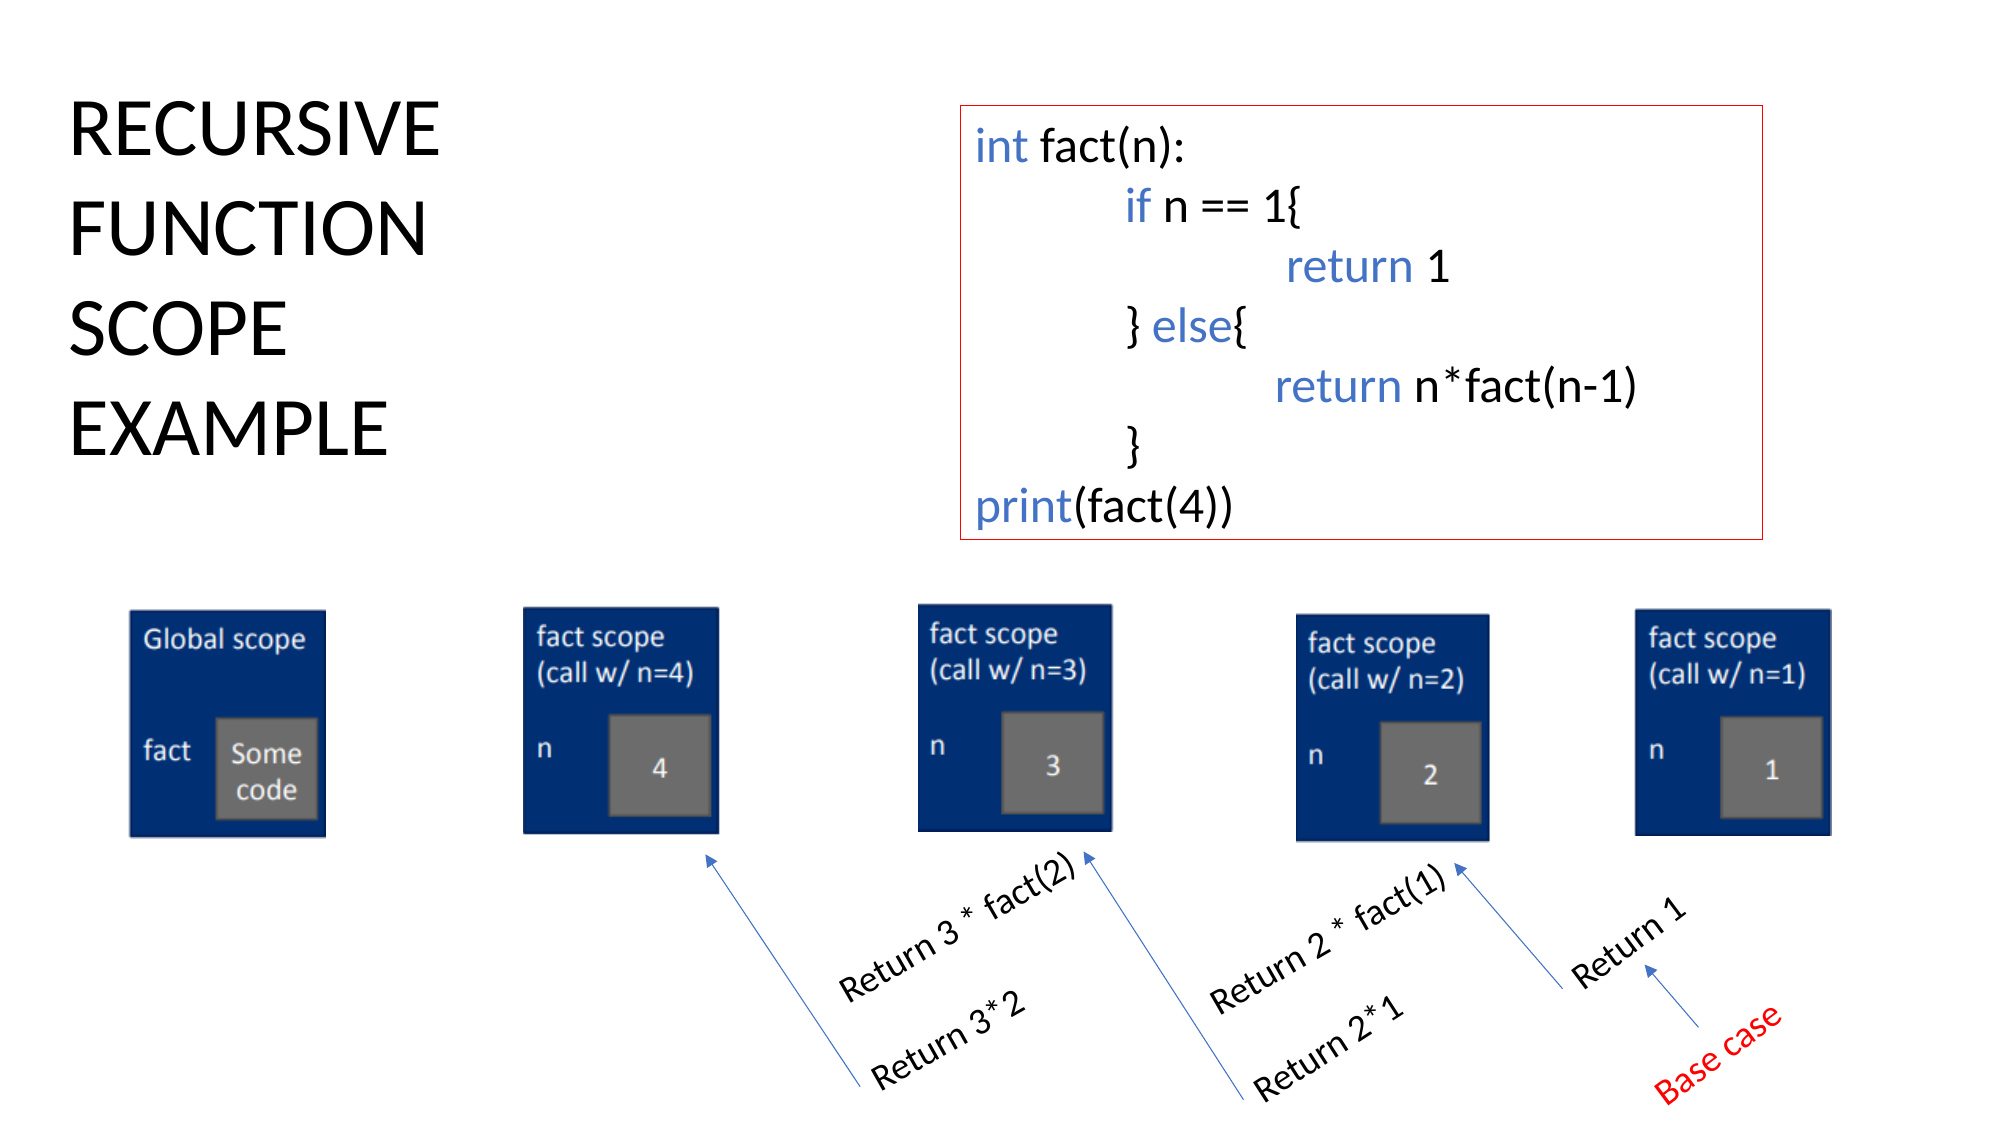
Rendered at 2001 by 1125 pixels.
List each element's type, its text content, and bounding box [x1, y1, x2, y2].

text_box Return 3 * fact(2) [860, 832, 1085, 1016]
text_box Return 2 * fact(1) [1243, 843, 1456, 1020]
text_box Return 2*1 [1243, 967, 1427, 1125]
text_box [1456, 862, 1562, 990]
picture [1295, 612, 1493, 843]
text_box RECURSIVE FUNCTION SCOPE EXAMPLE [53, 64, 718, 480]
text_box Base case [1627, 974, 1806, 1125]
picture [918, 601, 1115, 832]
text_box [1085, 850, 1243, 1101]
text_box Return 3*2 [860, 962, 1048, 1113]
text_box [1645, 965, 1699, 1028]
picture [523, 604, 721, 837]
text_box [705, 854, 860, 1088]
picture [126, 608, 326, 839]
picture [1634, 607, 1832, 837]
text_box Return 1 [1562, 868, 1709, 1013]
text_box int fact(n): if n == 1{ return 1 } else{ return n*fact(n-1) } print(fact(4)) [960, 105, 1763, 540]
